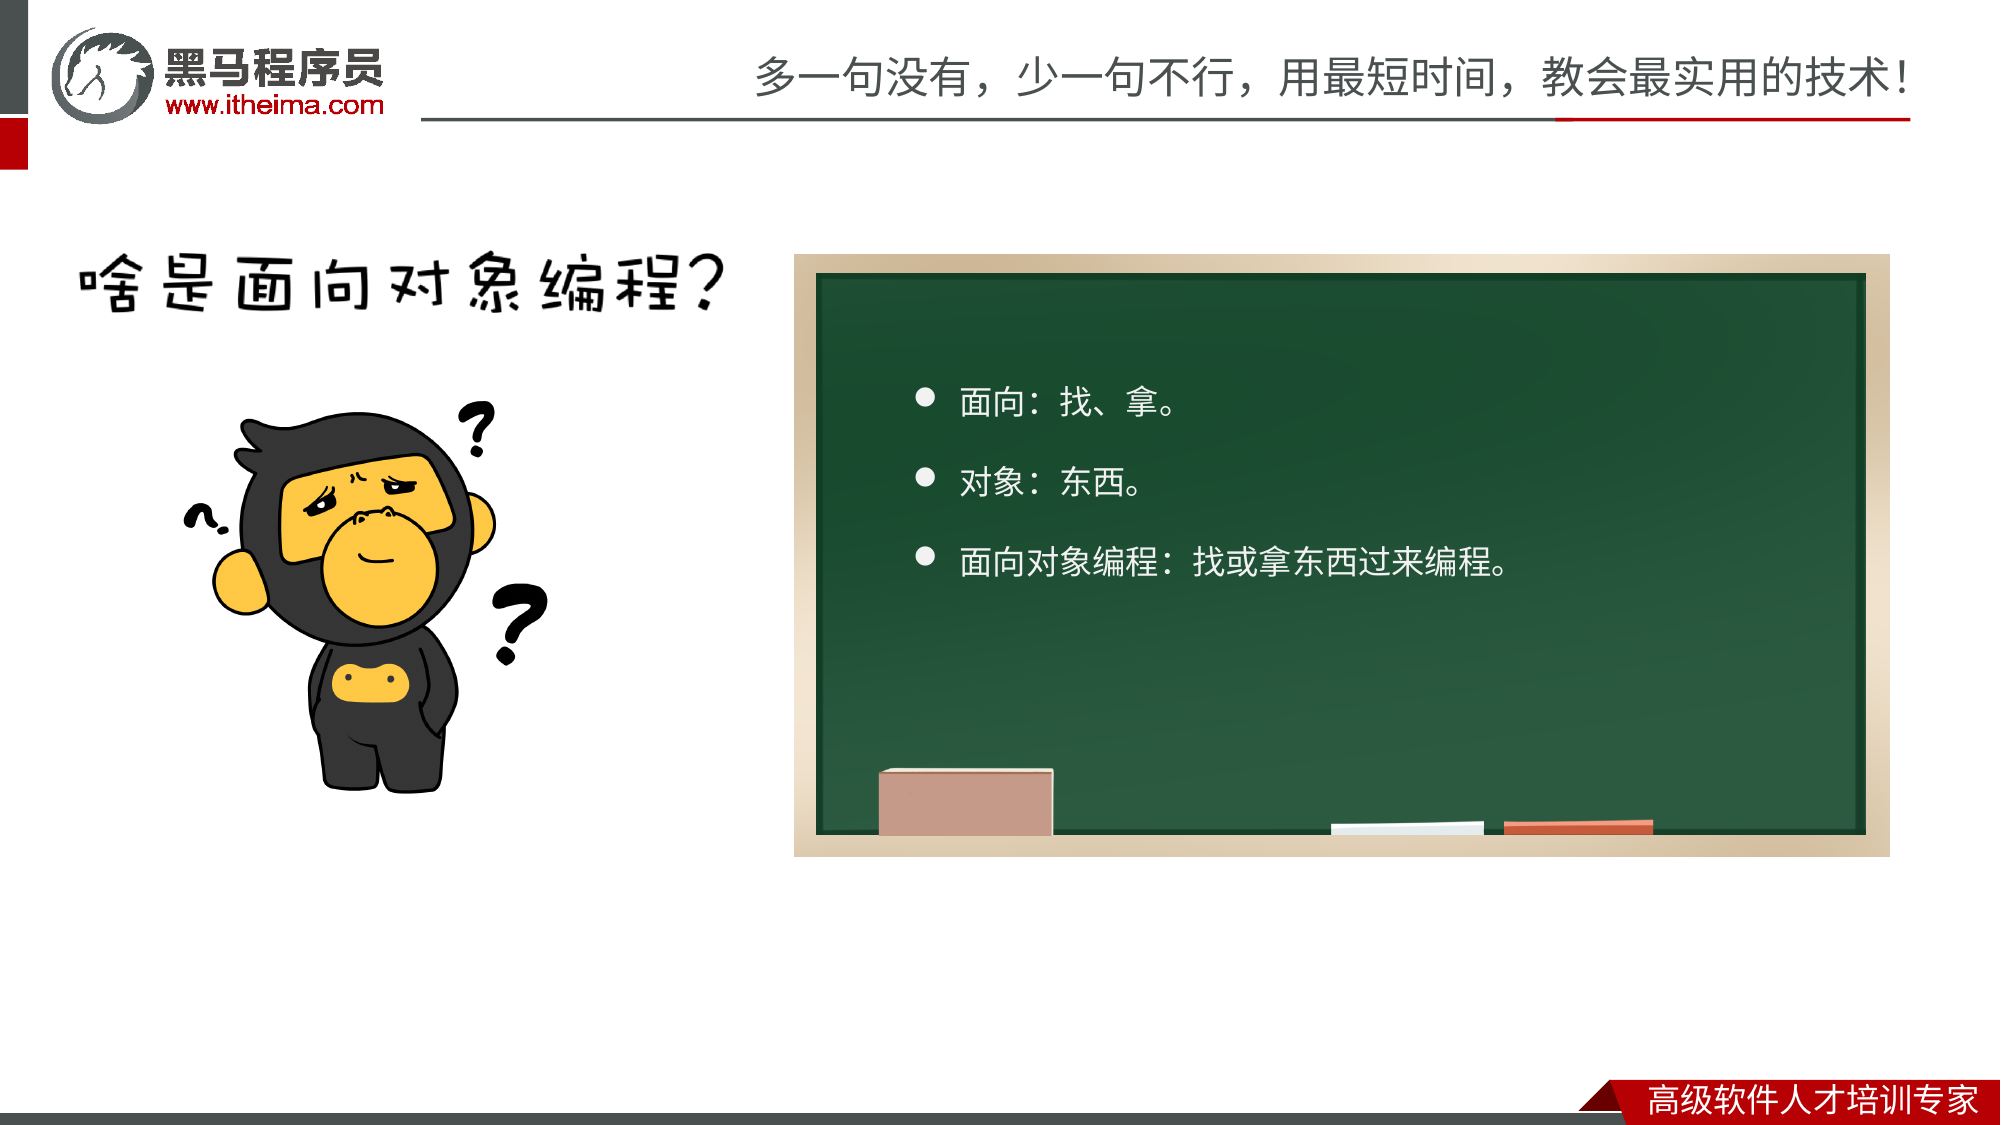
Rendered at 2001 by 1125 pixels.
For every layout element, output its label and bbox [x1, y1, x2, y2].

picture [62, 236, 742, 329]
picture [789, 252, 1894, 861]
picture [50, 26, 384, 125]
picture [154, 387, 569, 802]
